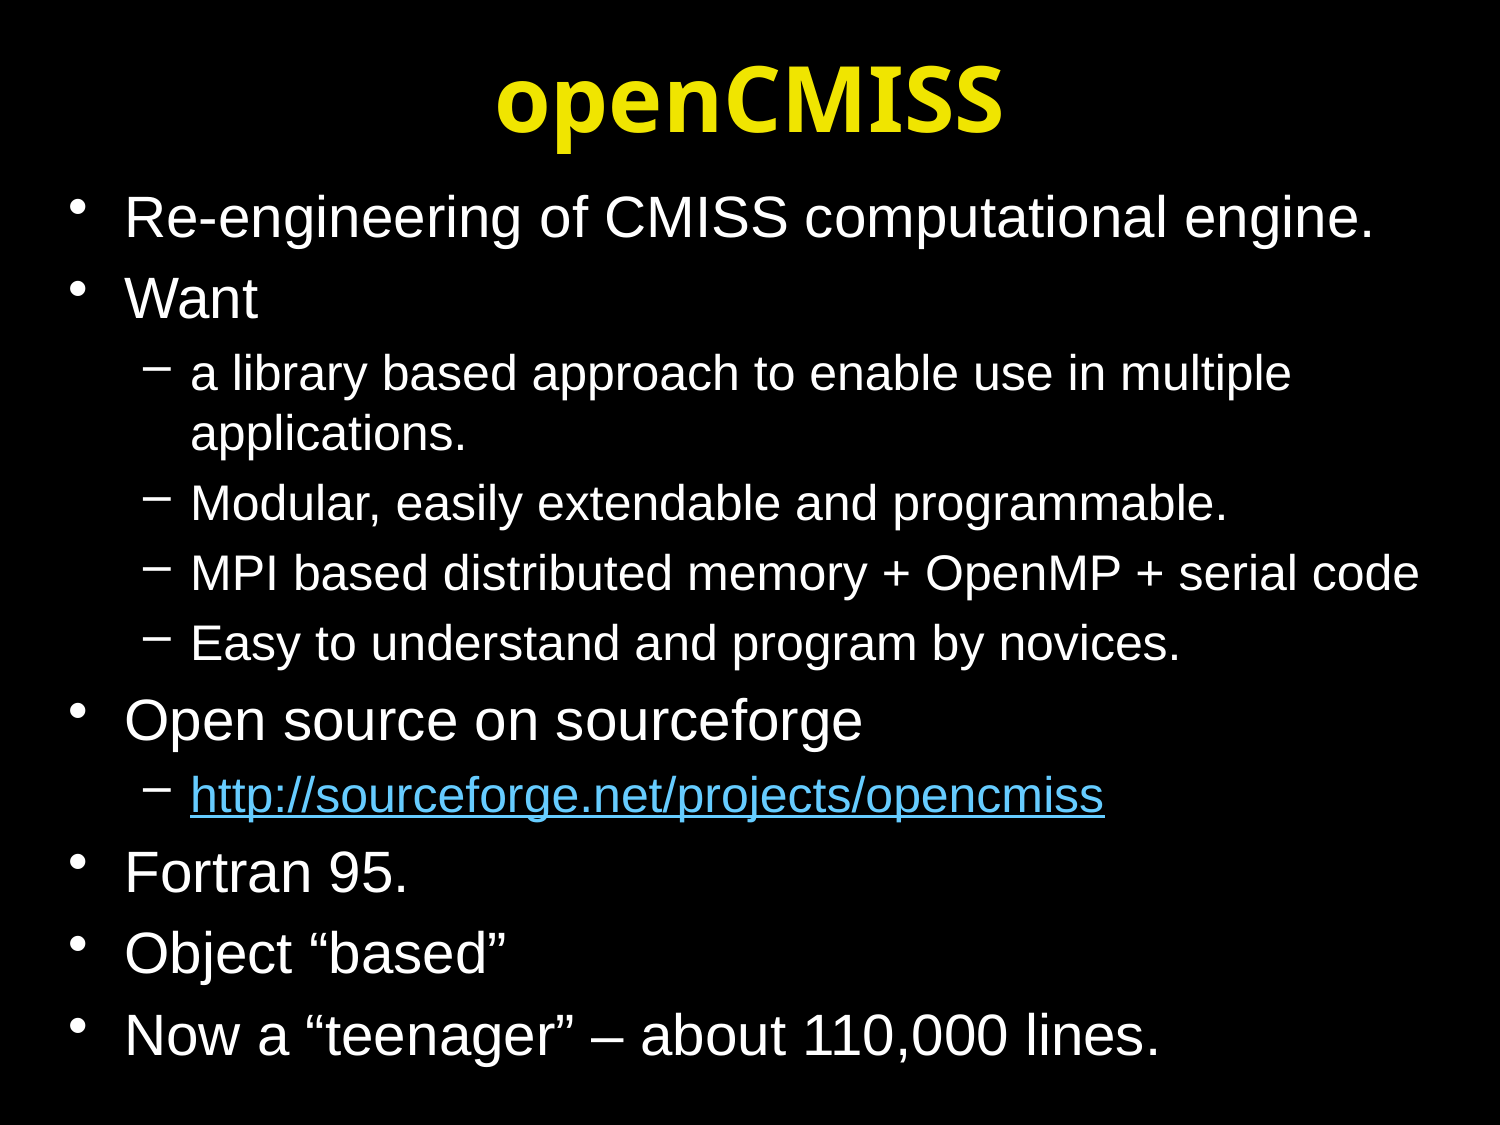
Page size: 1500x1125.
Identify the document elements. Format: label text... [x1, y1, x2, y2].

title openCMISS [74, 1, 1426, 171]
list Re-engineering of CMISS computational engine. Want a library based approach to enable use in multiple applications. Modular, easily extendable and programmable. MPI based distributed memory + OpenMP + serial code Easy to understand and program by novices. Open source on sourceforge http://sourceforge.net/projects/opencmiss Fortran 95. Object “based” Now a “teenager” – about 110,000 lines. [53, 171, 1477, 1091]
